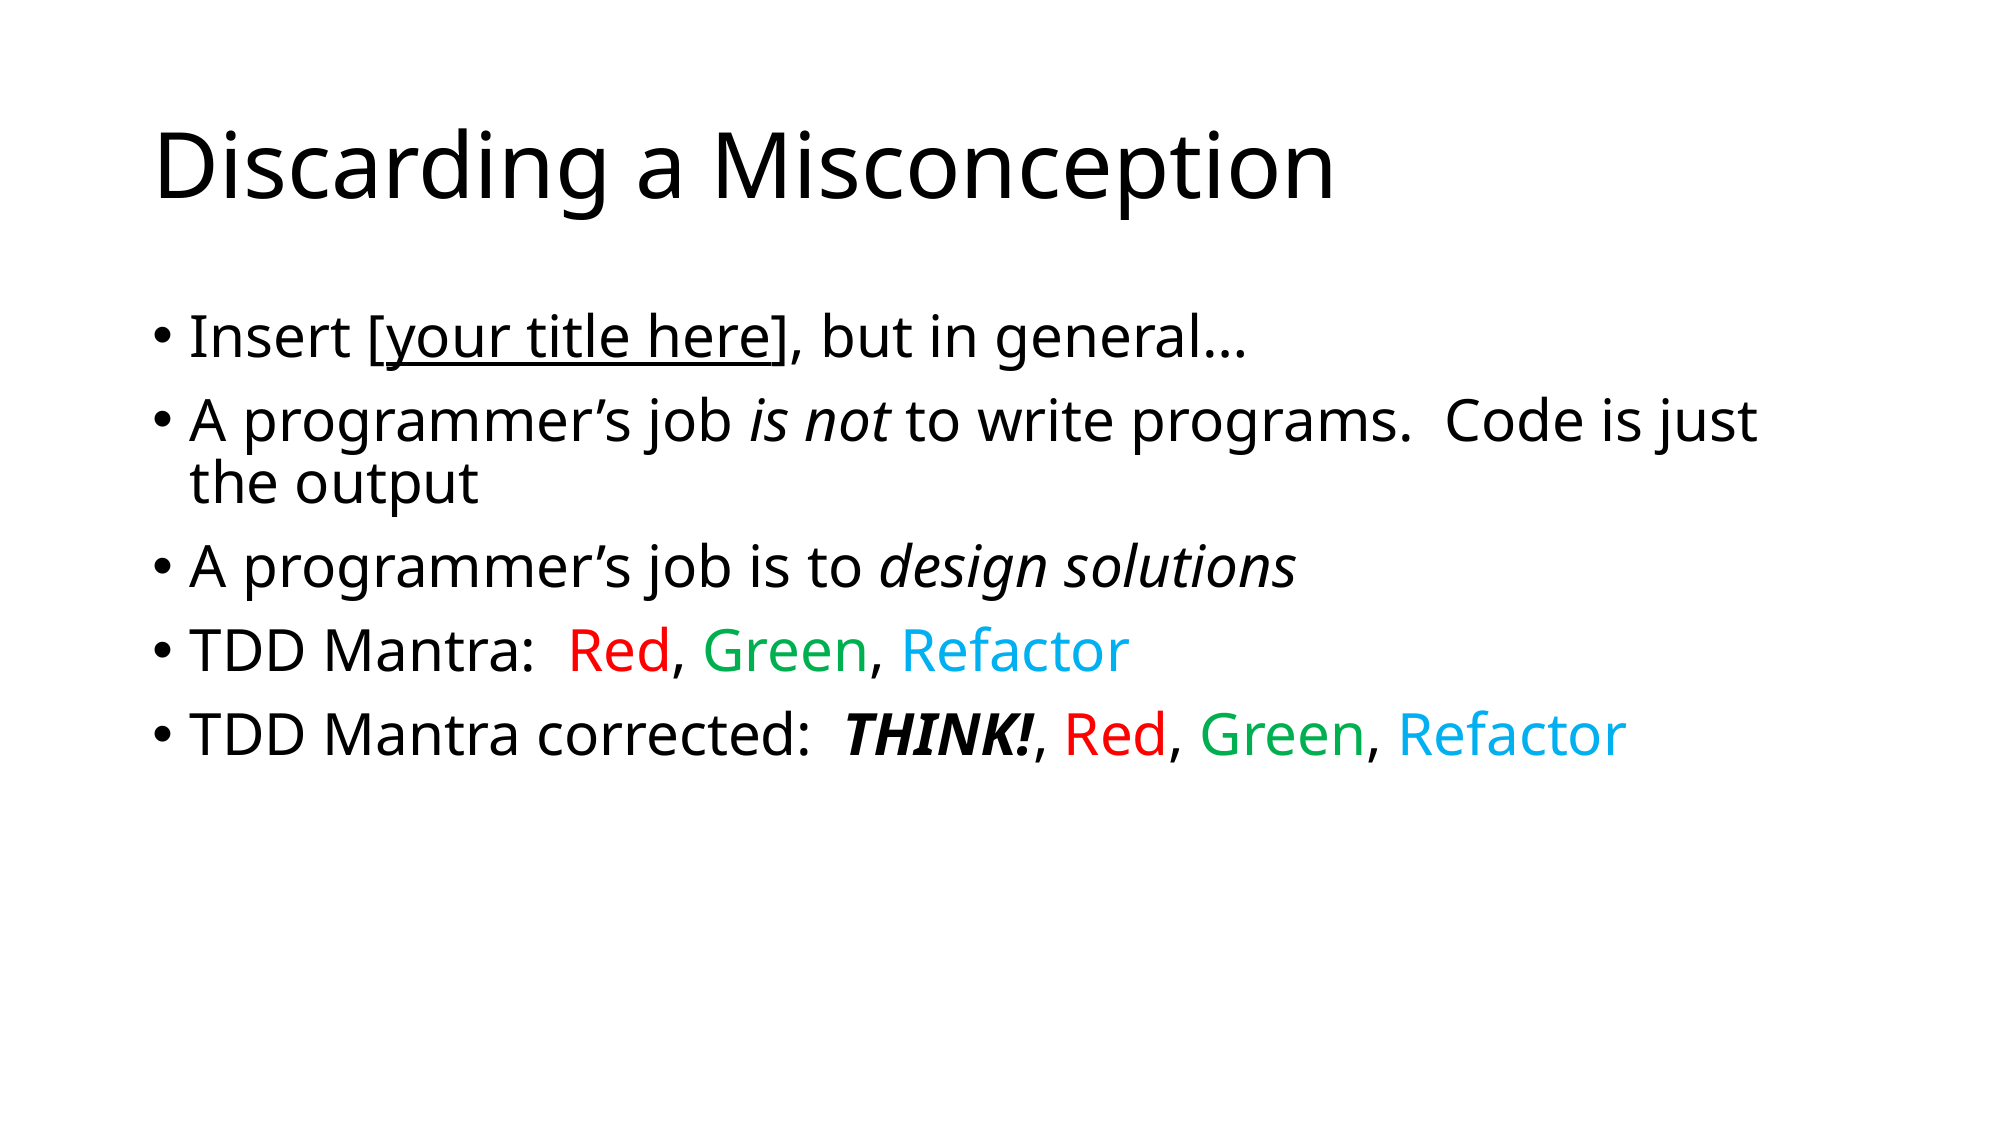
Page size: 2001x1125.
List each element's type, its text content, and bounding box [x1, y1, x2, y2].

title Discarding a Misconception [137, 59, 1863, 278]
list Insert [your title here], but in general… A programmer’s job is not to write programs. Code is just the output A programmer’s job is to design solutions TDD Mantra: Red, Green, Refactor TDD Mantra corrected: THINK!, Red, Green, Refactor [137, 299, 1863, 1014]
